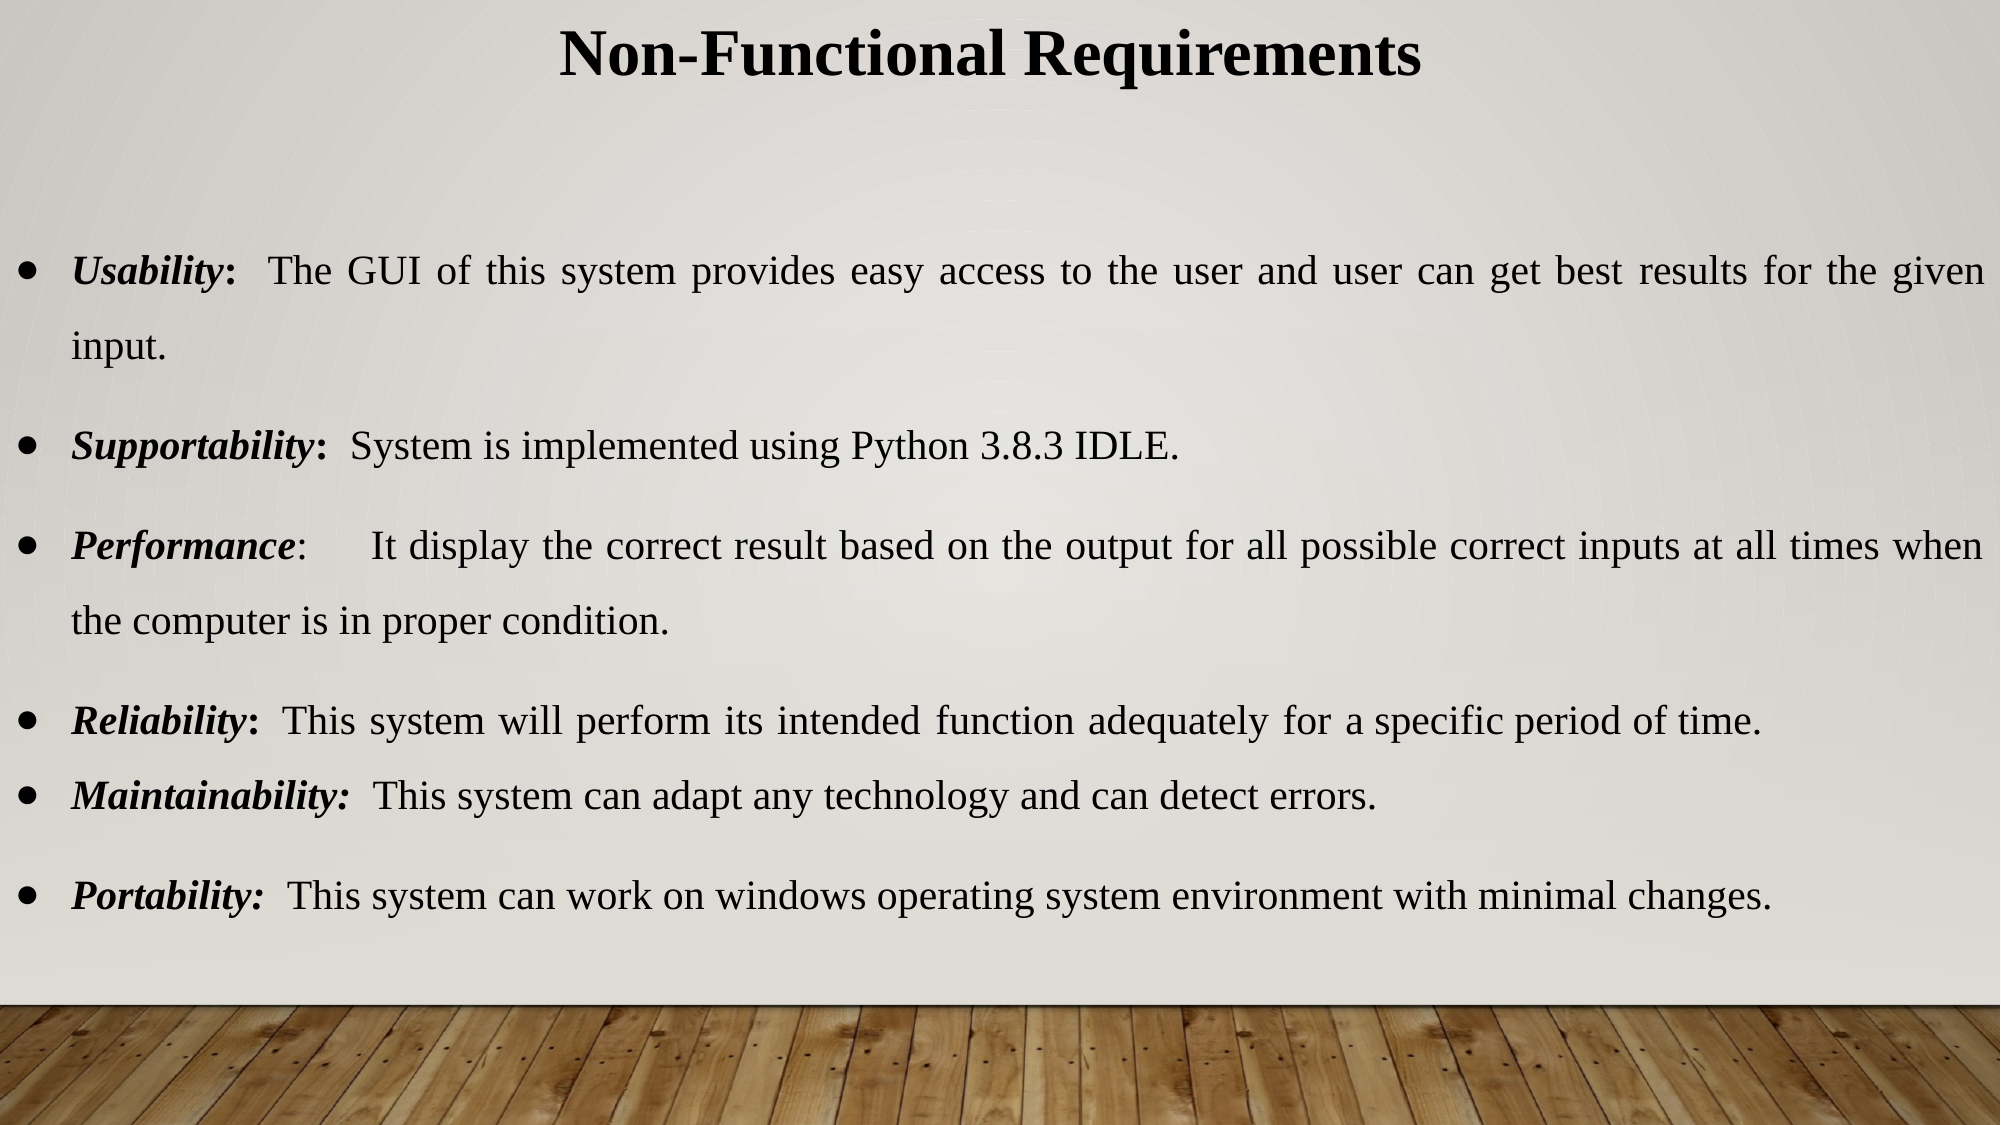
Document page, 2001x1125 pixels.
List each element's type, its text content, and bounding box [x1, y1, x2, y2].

text_box Usability: The GUI of this system provides easy access to the user and user can get best results for the given input. Supportability: System is implemented using Python 3.8.3 IDLE. Performance: It display the correct result based on the output for all possible correct inputs at all times when the computer is in proper condition. Reliability: This system will perform its intended function adequately for a specific period of time. Maintainability: This system can adapt any technology and can detect errors. Portability: This system can work on windows operating system environment with minimal changes. [0, 210, 2000, 926]
text_box Non-Functional Requirements [0, 0, 2000, 89]
picture [0, 1005, 2000, 1125]
